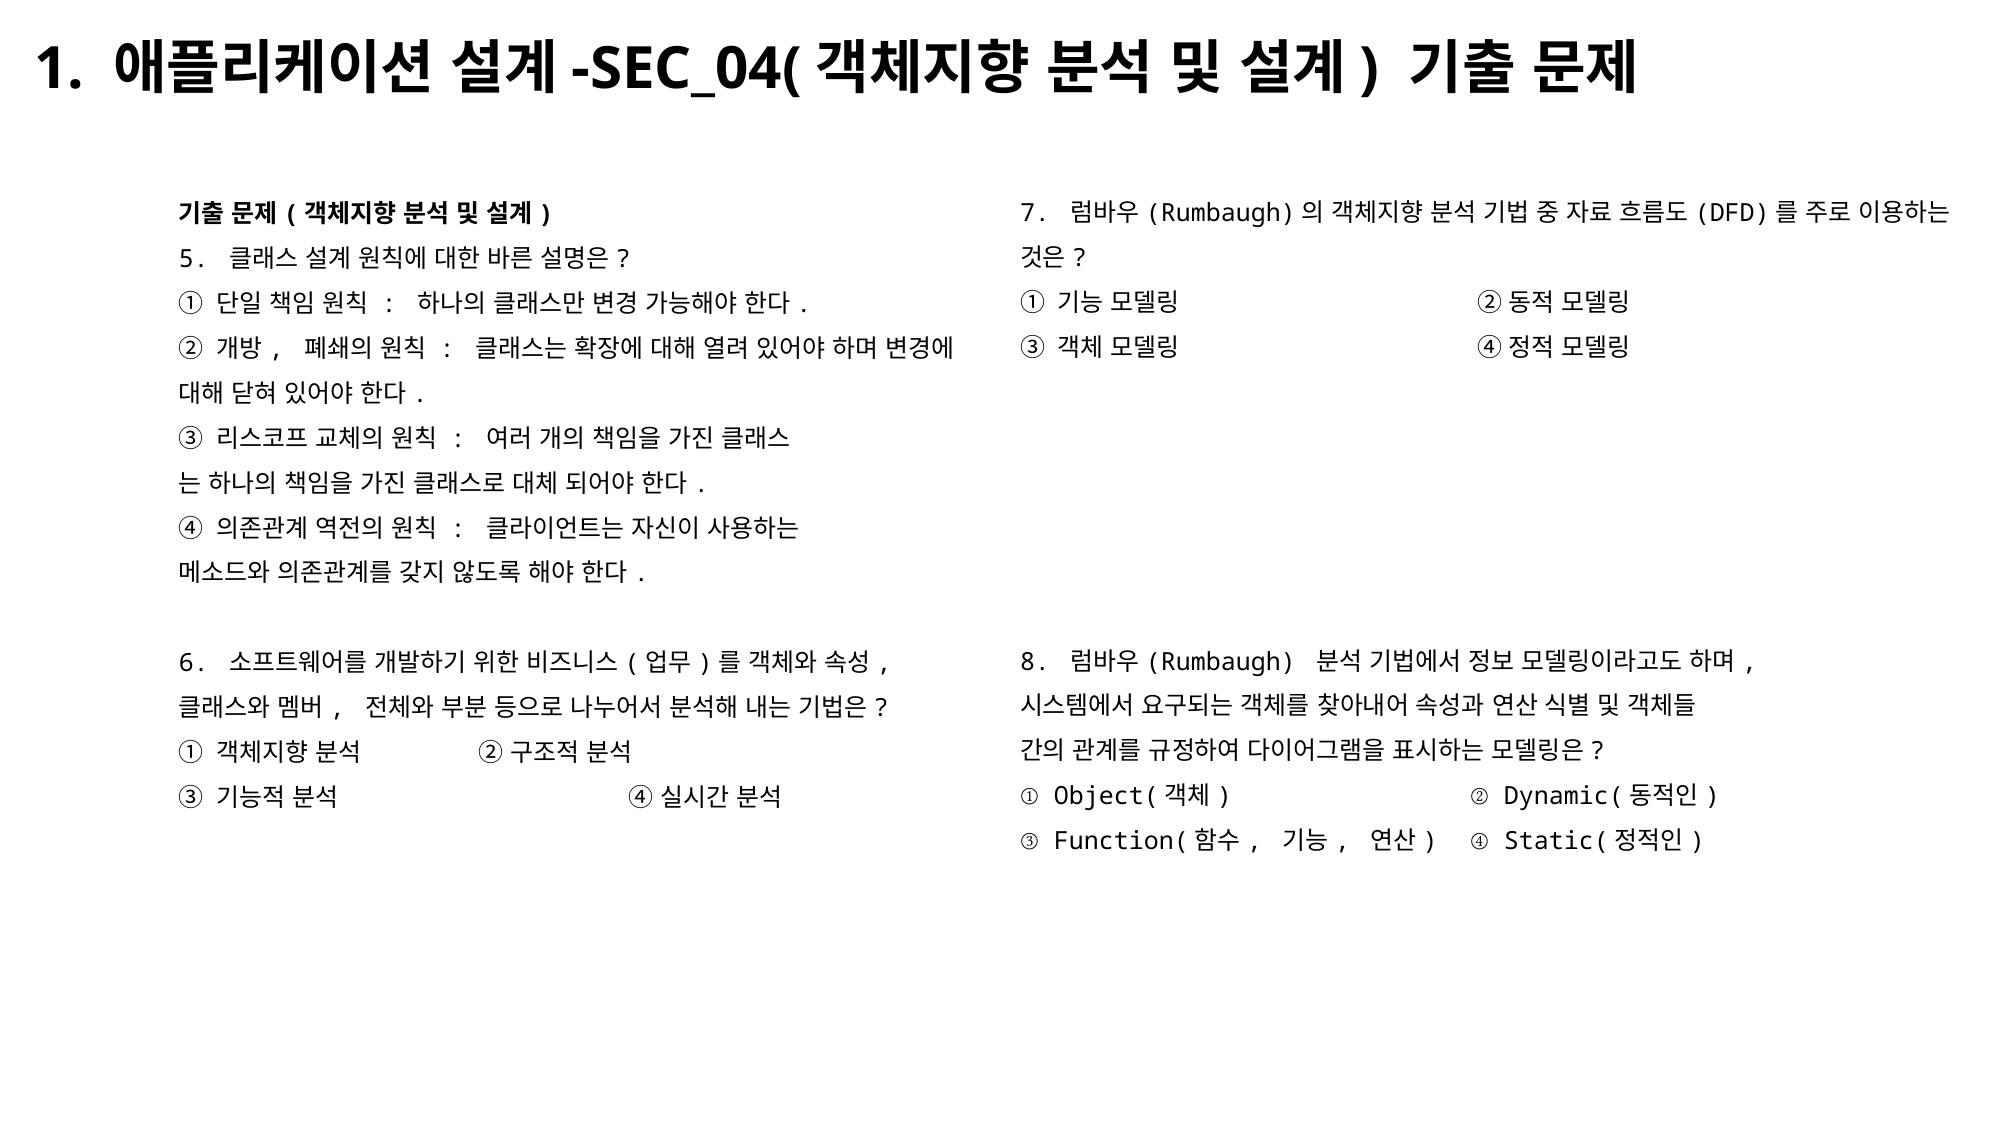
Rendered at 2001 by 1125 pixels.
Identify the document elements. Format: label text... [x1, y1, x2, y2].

text_box 7. 럼바우(Rumbaugh)의 객체지향 분석 기법 중 자료 흐름도(DFD)를 주로 이용하는 것은? ① 기능 모델링 ② 동적 모델링 ③ 객체 모델링 ④ 정적 모델링 8. 럼바우(Rumbaugh) 분석 기법에서 정보 모델링이라고도 하며, 시스템에서 요구되는 객체를 찾아내어 속성과 연산 식별 및 객체들 간의 관계를 규정하여 다이어그램을 표시하는 모델링은? ① Object(객체) ② Dynamic(동적인) ③ Function(함수, 기능, 연산) ④ Static(정적인) [1005, 174, 2000, 862]
title 1. 애플리케이션 설계-SEC_04(객체지향 분석 및 설계) 기출 문제 [19, 14, 1993, 126]
text_box 기출 문제(객체지향 분석 및 설계) 5. 클래스 설계 원칙에 대한 바른 설명은? ① 단일 책임 원칙 : 하나의 클래스만 변경 가능해야 한다. ② 개방, 폐쇄의 원칙 : 클래스는 확장에 대해 열려 있어야 하며 변경에 대해 닫혀 있어야 한다. ③ 리스코프 교체의 원칙 : 여러 개의 책임을 가진 클래스 는 하나의 책임을 가진 클래스로 대체 되어야 한다. ④ 의존관계 역전의 원칙 : 클라이언트는 자신이 사용하는 메소드와 의존관계를 갖지 않도록 해야 한다. 6. 소프트웨어를 개발하기 위한 비즈니스(업무)를 객체와 속성, 클래스와 멤버, 전체와 부분 등으로 나누어서 분석해 내는 기법은? ① 객체지향 분석 ② 구조적 분석 ③ 기능적 분석 ④ 실시간 분석 [163, 175, 1000, 819]
